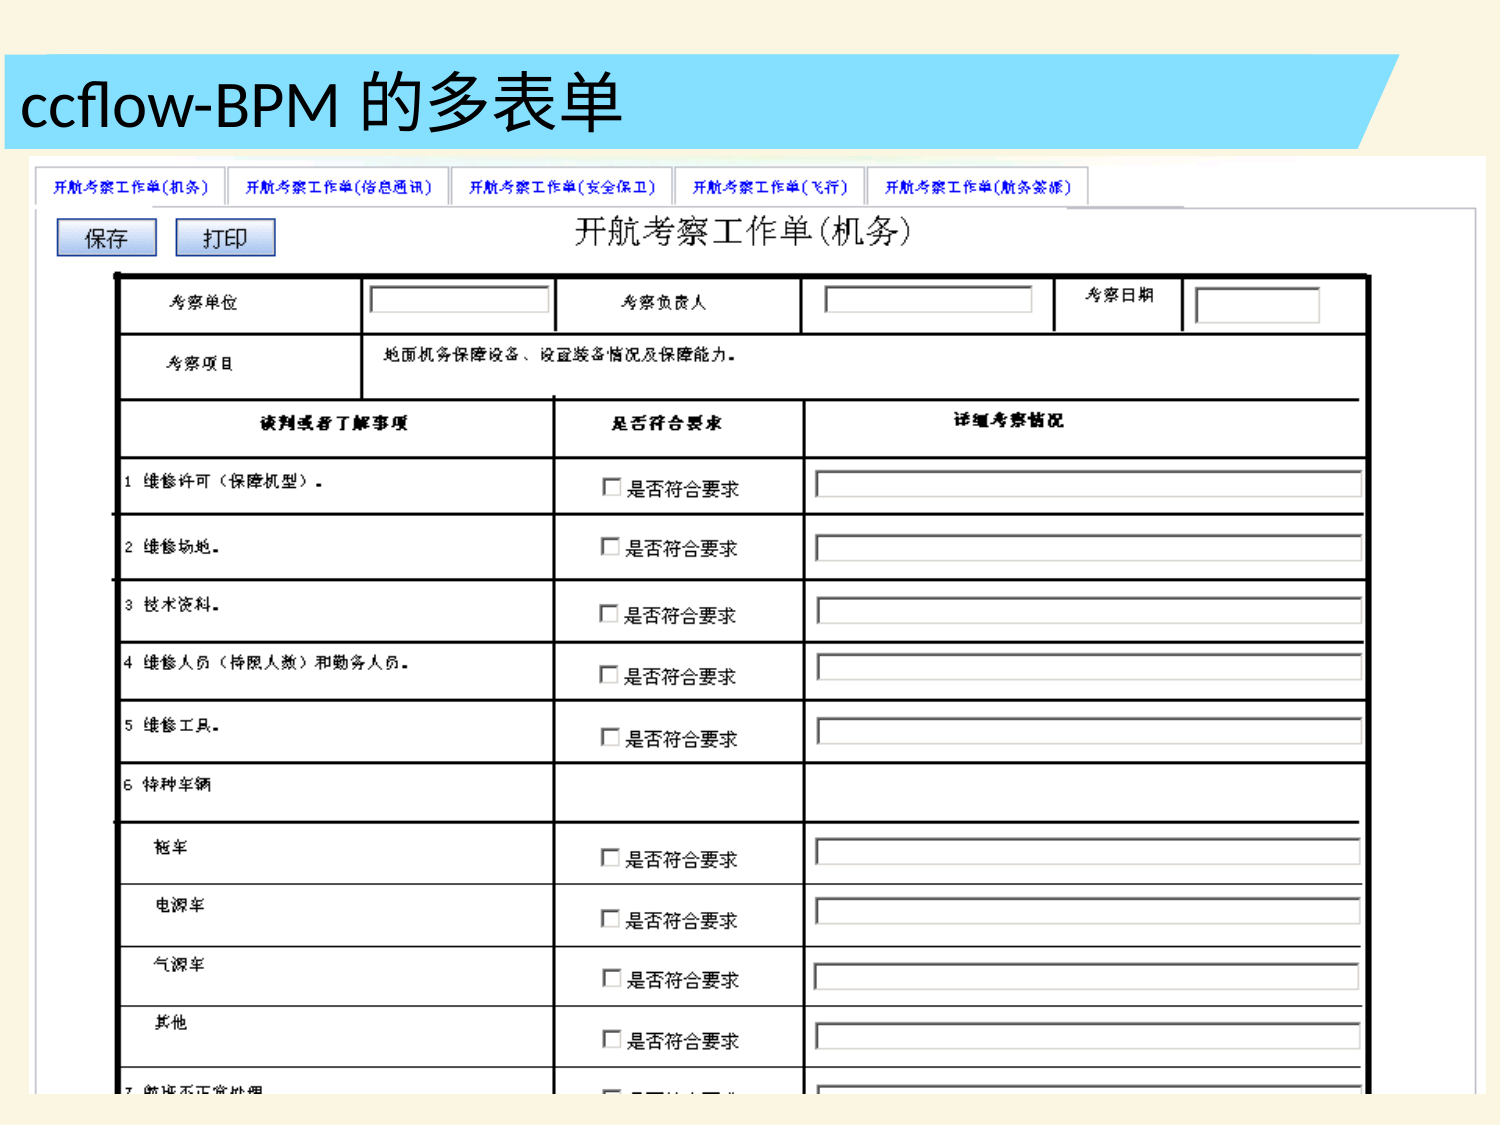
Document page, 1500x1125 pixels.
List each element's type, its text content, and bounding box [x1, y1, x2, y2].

title ccflow-BPM的多表单 [5, 0, 1356, 203]
picture [29, 156, 1487, 1095]
